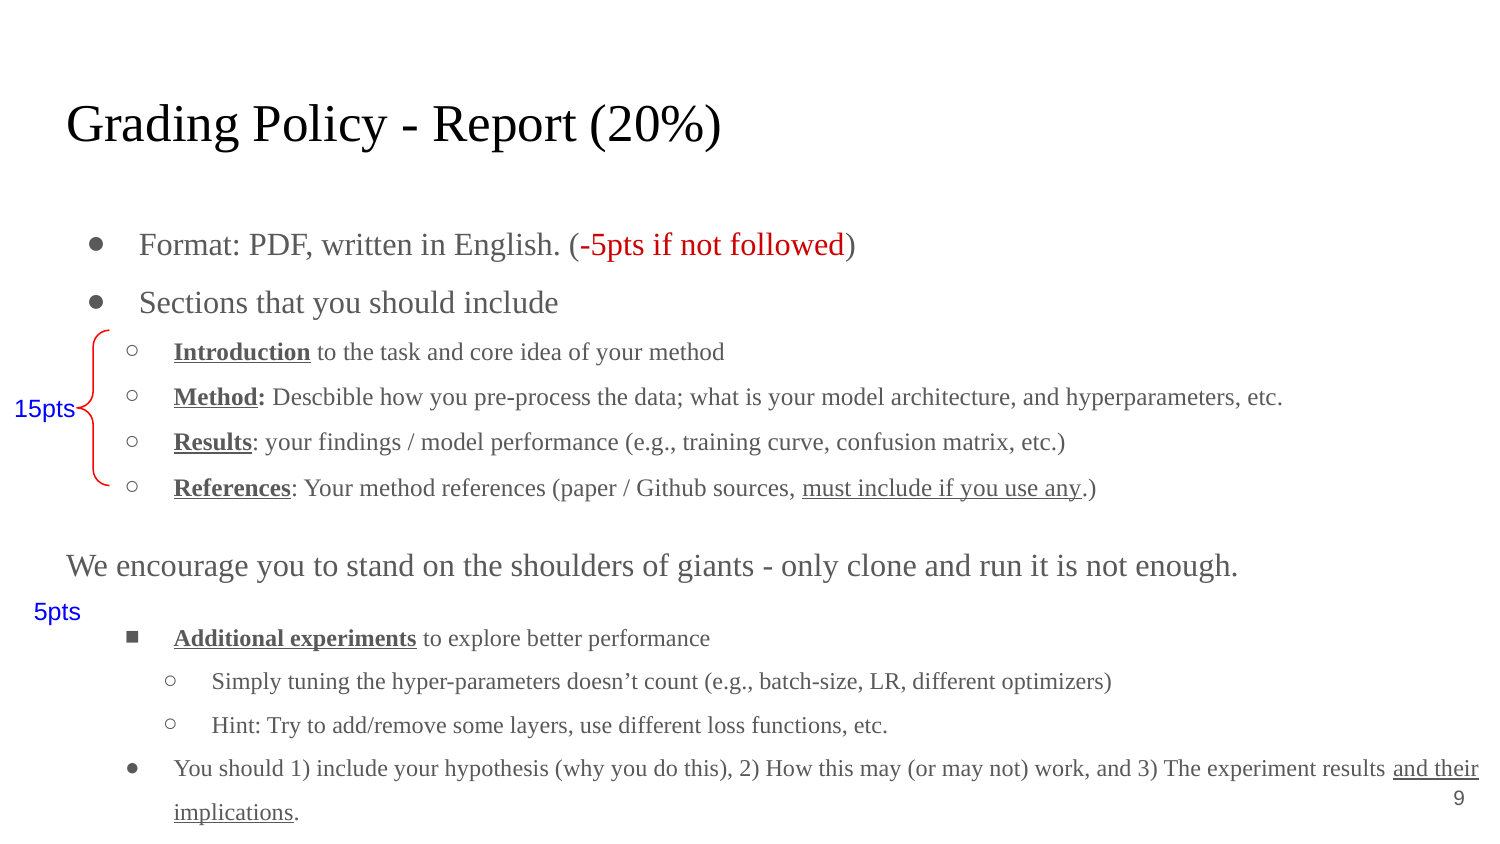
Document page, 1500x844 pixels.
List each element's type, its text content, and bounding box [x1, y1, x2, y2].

slide_number 9 [1389, 764, 1480, 830]
title Grading Policy - Report (20%) [51, 72, 1449, 167]
list Format: PDF, written in English. (-5pts if not followed) Sections that you should include Introduction to the task and core idea of your method Method: Descbible how you pre-process the data; what is your model architecture, and hyperparameters, etc. Results: your findings / model performance (e.g., training curve, confusion matrix, etc.) References: Your method references (paper / Github sources, must include if you use any.) We encourage you to stand on the shoulders of giants - only clone and run it is not enough. Additional experiments to explore better performance Simply tuning the hyper-parameters doesn’t count (e.g., batch-size, LR, different optimizers) Hint: Try to add/remove some layers, use different loss functions, etc. You should 1) include your hypothesis (why you do this), 2) How this may (or may not) work, and 3) The experiment results and their implications. [51, 189, 1500, 844]
text_box [93, 434, 110, 486]
text_box 15pts [0, 382, 116, 434]
text_box 5pts [18, 585, 136, 637]
text_box [93, 330, 110, 382]
